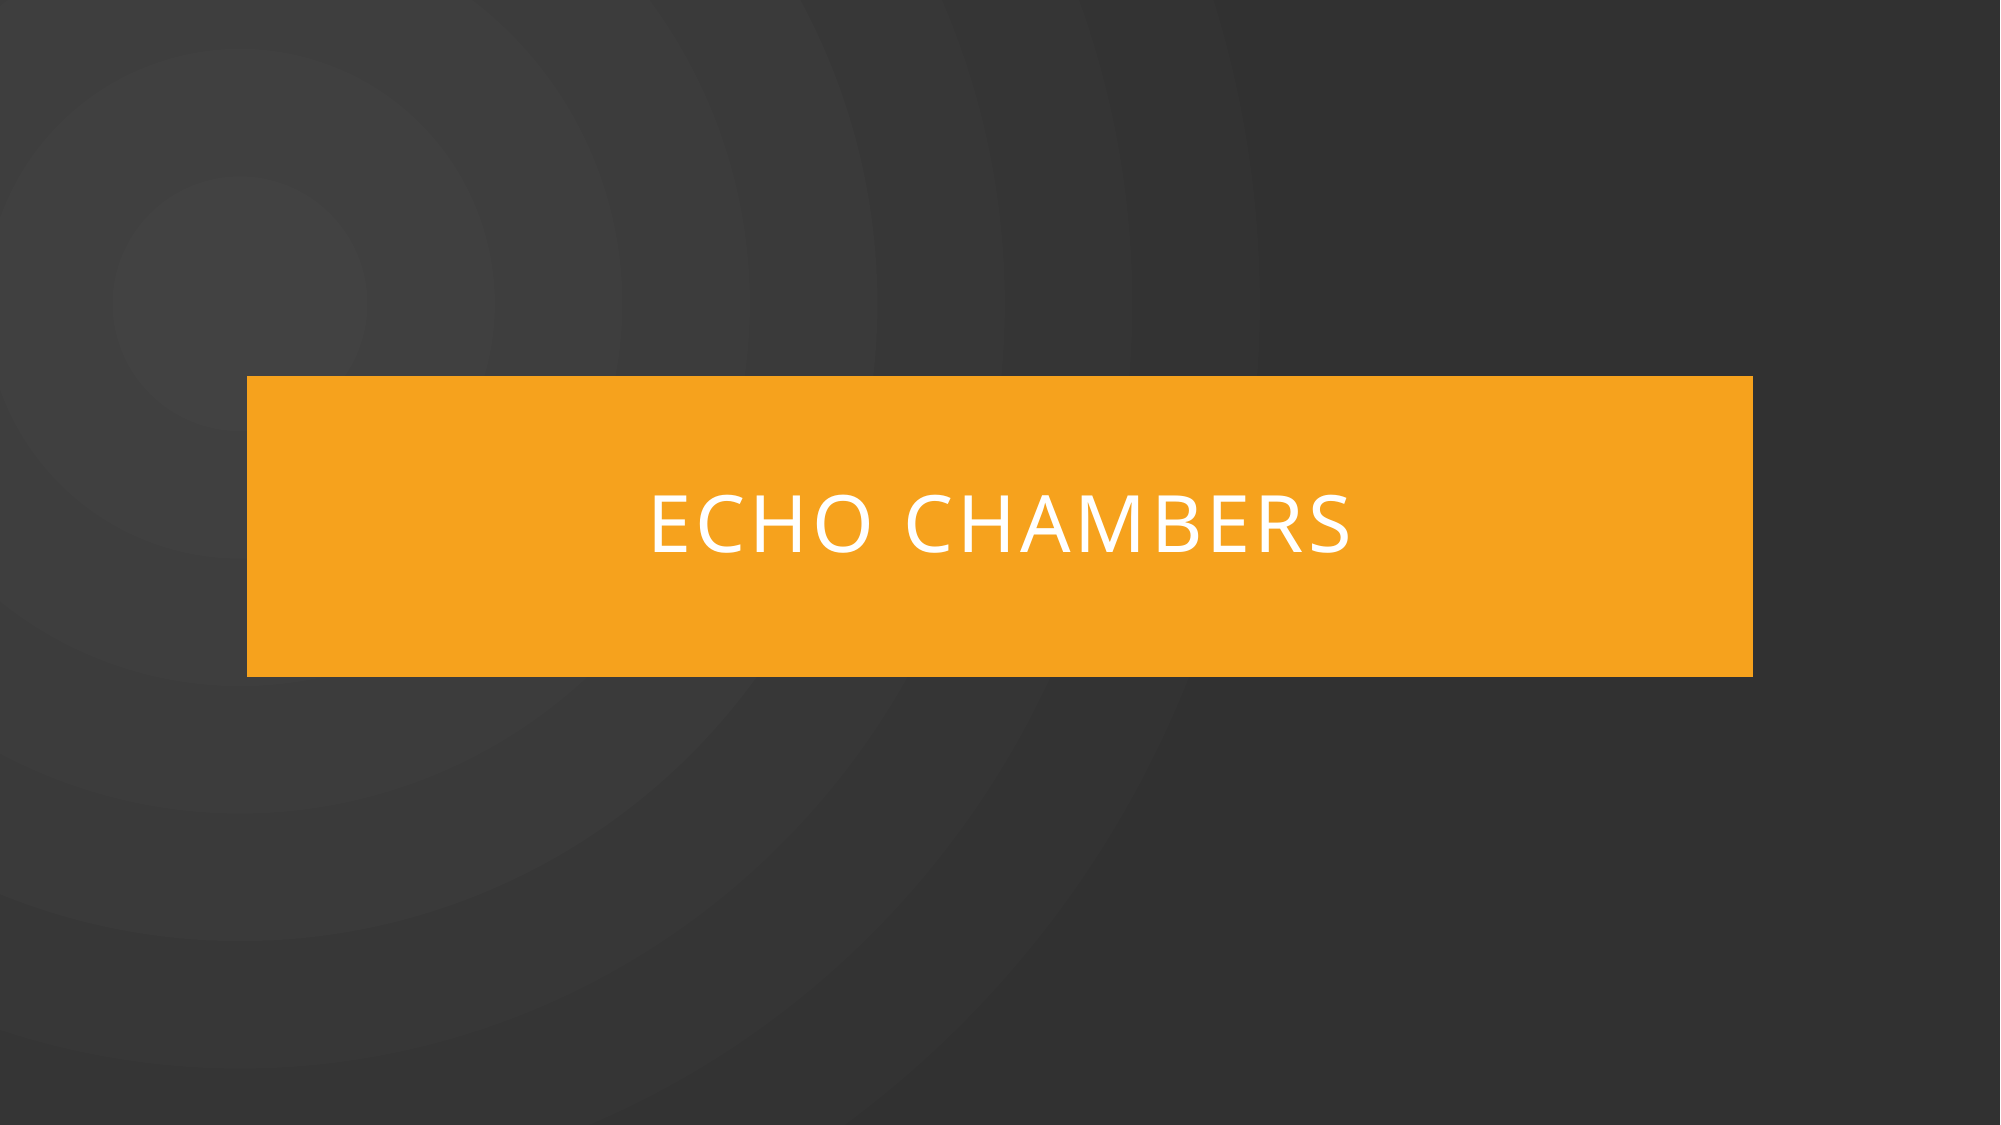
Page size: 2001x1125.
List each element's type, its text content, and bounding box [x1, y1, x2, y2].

title echo chambers [259, 388, 1741, 665]
text_box [0, 0, 2000, 1125]
